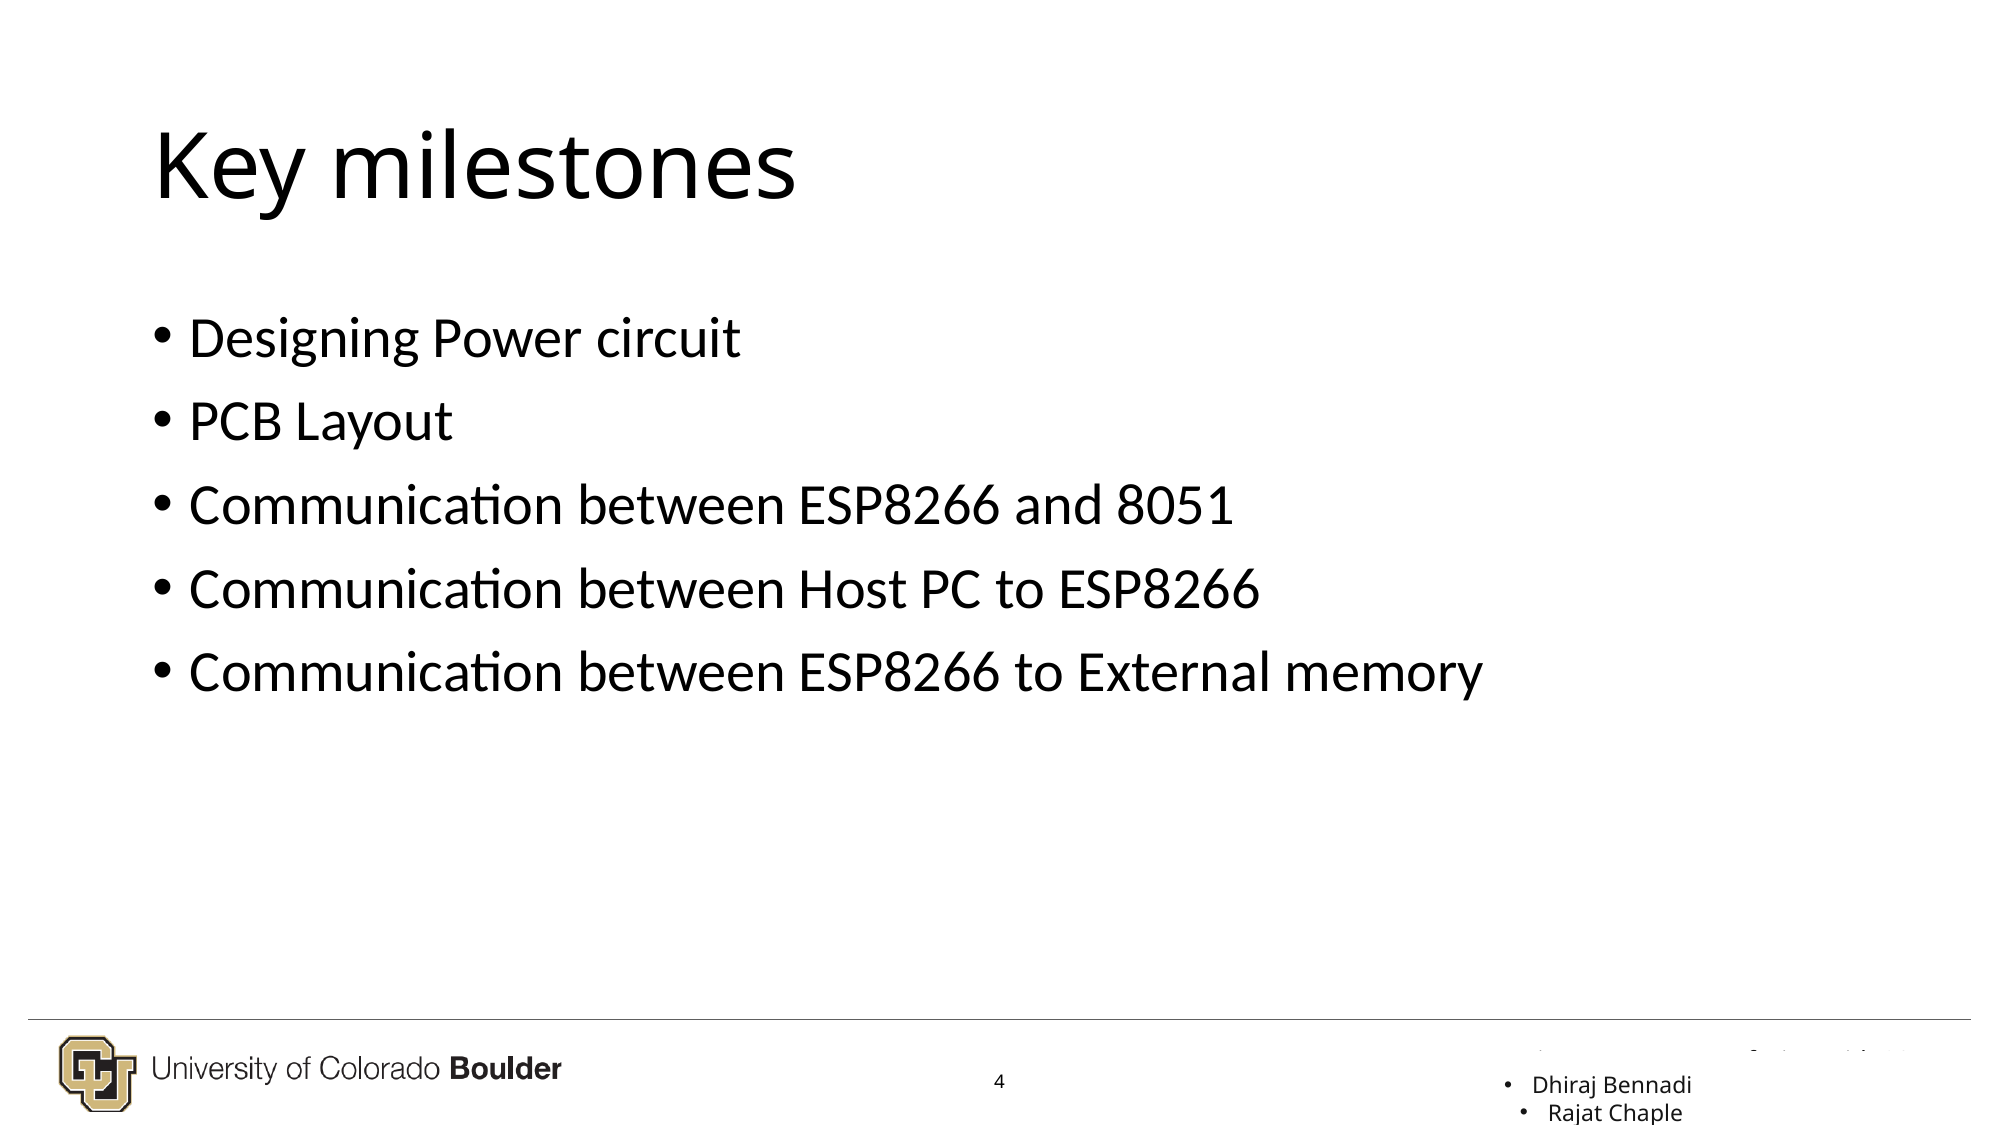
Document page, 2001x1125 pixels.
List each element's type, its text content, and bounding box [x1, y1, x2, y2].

slide_number 4 [978, 1063, 1020, 1105]
text_box Designing Power circuit PCB Layout Communication between ESP8266 and 8051 Communication between Host PC to ESP8266 Communication between ESP8266 to External memory [137, 299, 1863, 1014]
text_box Key milestones [137, 59, 1863, 278]
